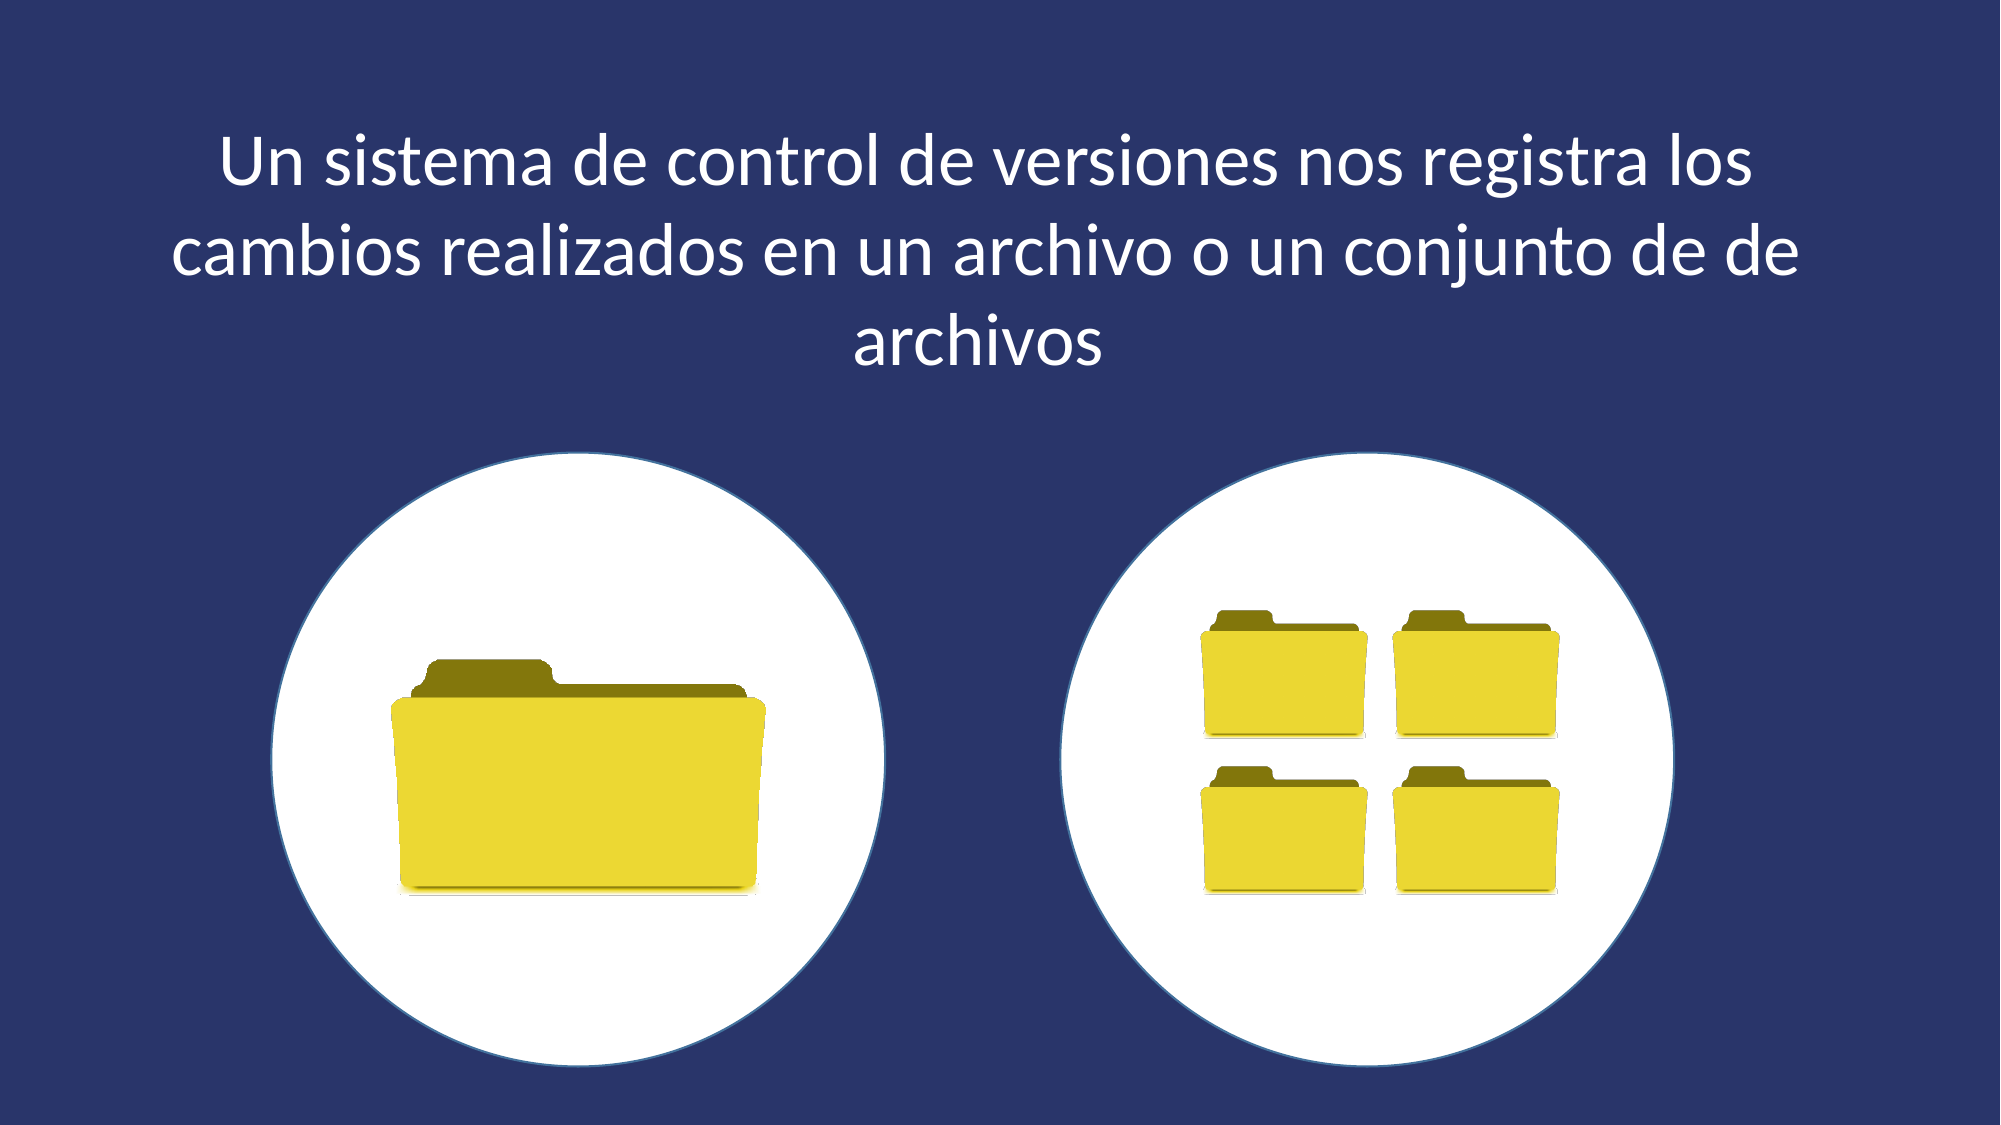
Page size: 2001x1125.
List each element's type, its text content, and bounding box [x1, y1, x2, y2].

picture [1200, 592, 1368, 916]
text_box [270, 451, 887, 1068]
text_box [1059, 451, 1676, 1068]
picture [1392, 592, 1560, 916]
list Un sistema de control de versiones nos registra los cambios realizados en un archivo o un conjunto de de archivos [124, 103, 1850, 960]
picture [389, 626, 767, 935]
